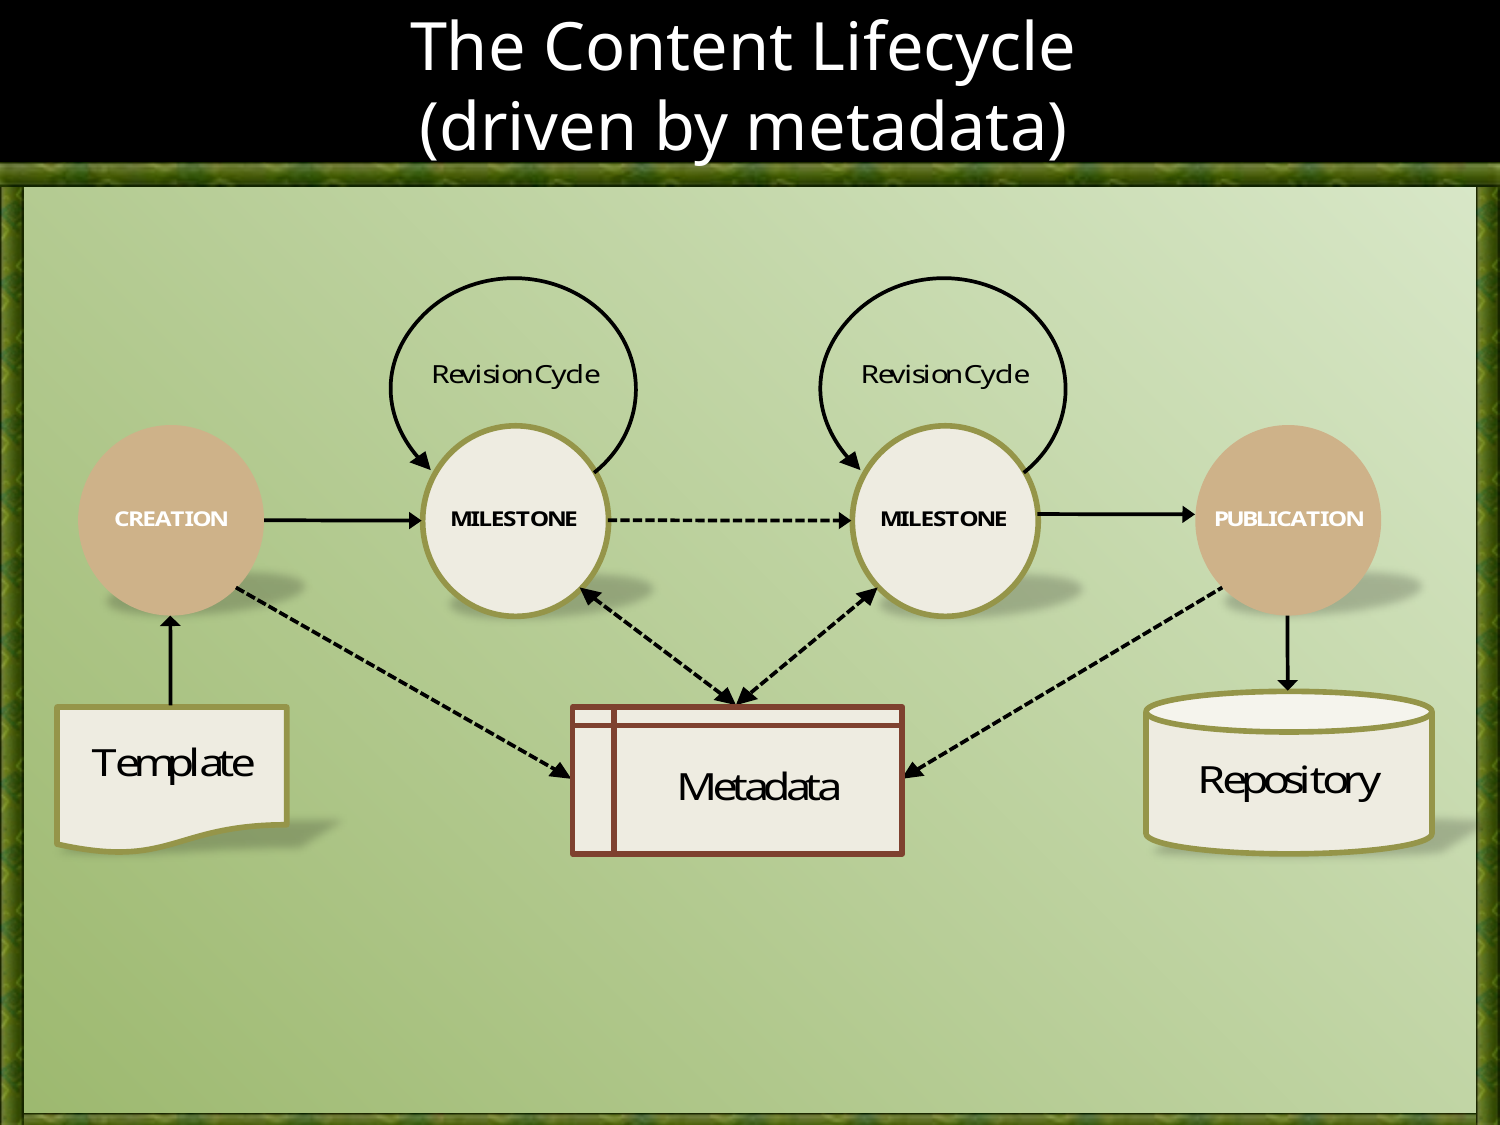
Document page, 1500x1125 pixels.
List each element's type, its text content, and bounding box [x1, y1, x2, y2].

title The Content Lifecycle (driven by metadata) [24, 24, 1463, 143]
picture [0, 162, 1500, 1125]
